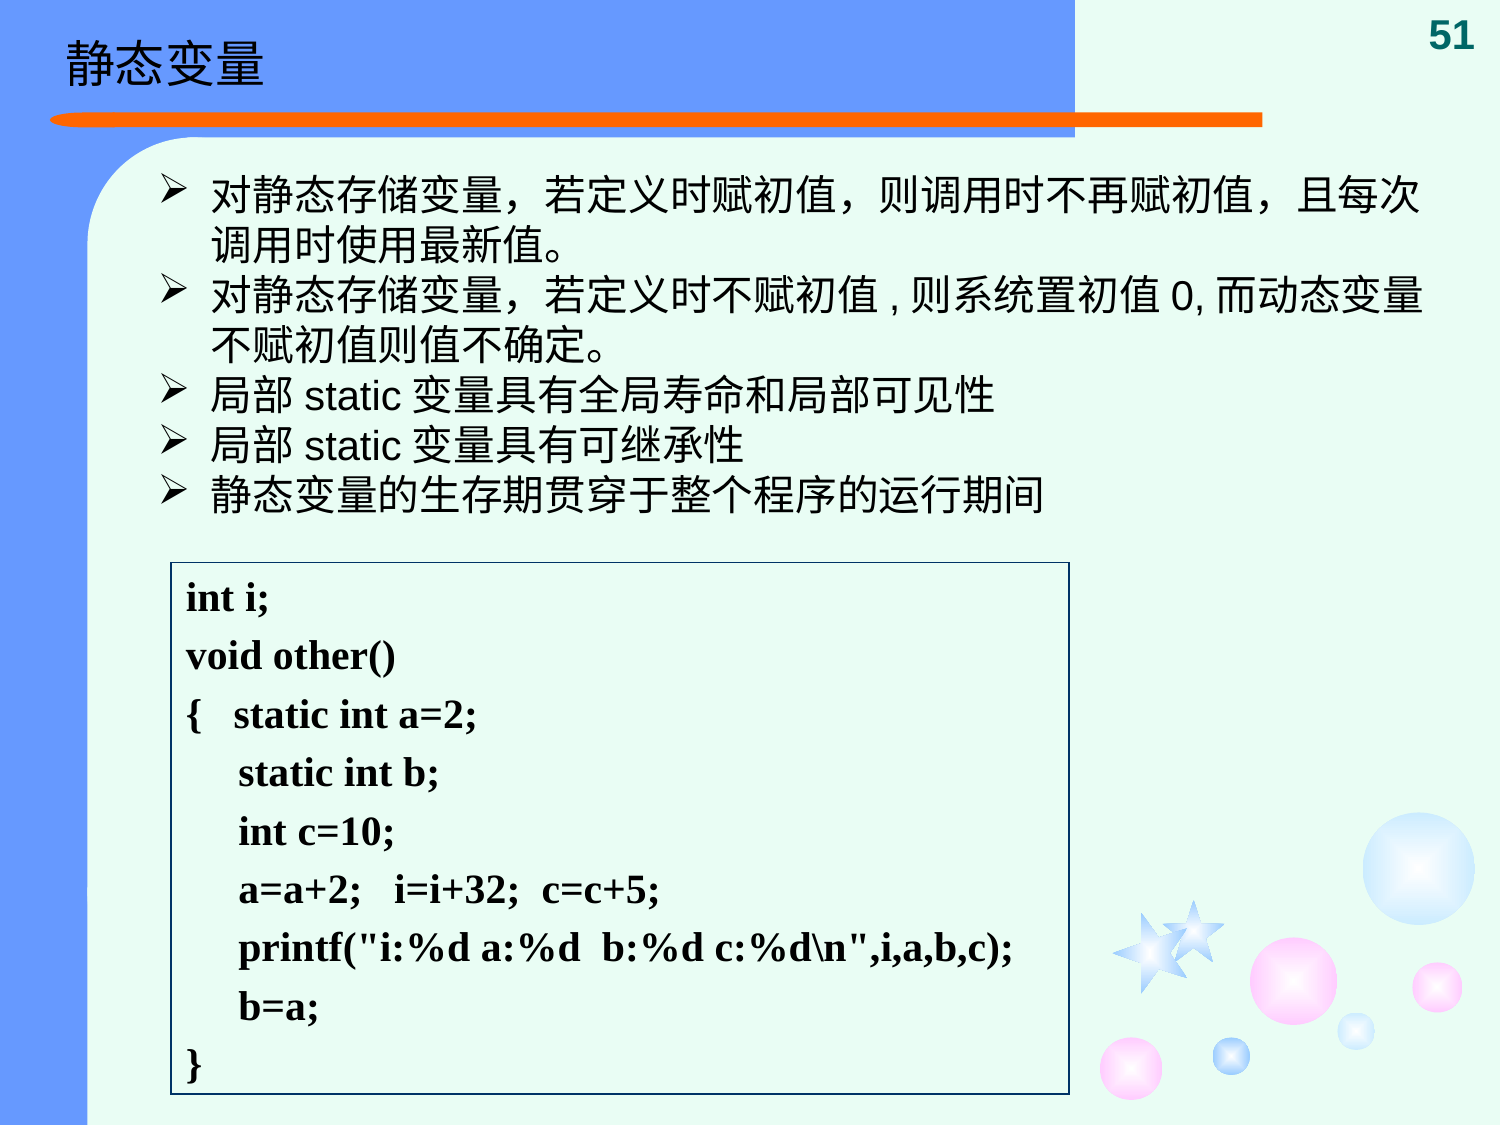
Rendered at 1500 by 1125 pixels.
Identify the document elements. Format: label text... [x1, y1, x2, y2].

list 对静态存储变量，若定义时赋初值，则调用时不再赋初值，且每次调用时使用最新值。 对静态存储变量，若定义时不赋初值,则系统置初值0,而动态变量不赋初值则值不确定。 局部static变量具有全局寿命和局部可见性 局部static变量具有可继承性 静态变量的生存期贯穿于整个程序的运行期间 [125, 137, 1459, 551]
text_box int i; void other() { static int a=2; static int b; int c=10; a=a+2; i=i+32; c=c+5; printf("i:%d a:%d b:%d c:%d\n",i,a,b,c); b=a; } [171, 562, 1069, 1094]
title 静态变量 [50, 0, 1313, 125]
text_box 51 [1403, 0, 1500, 66]
